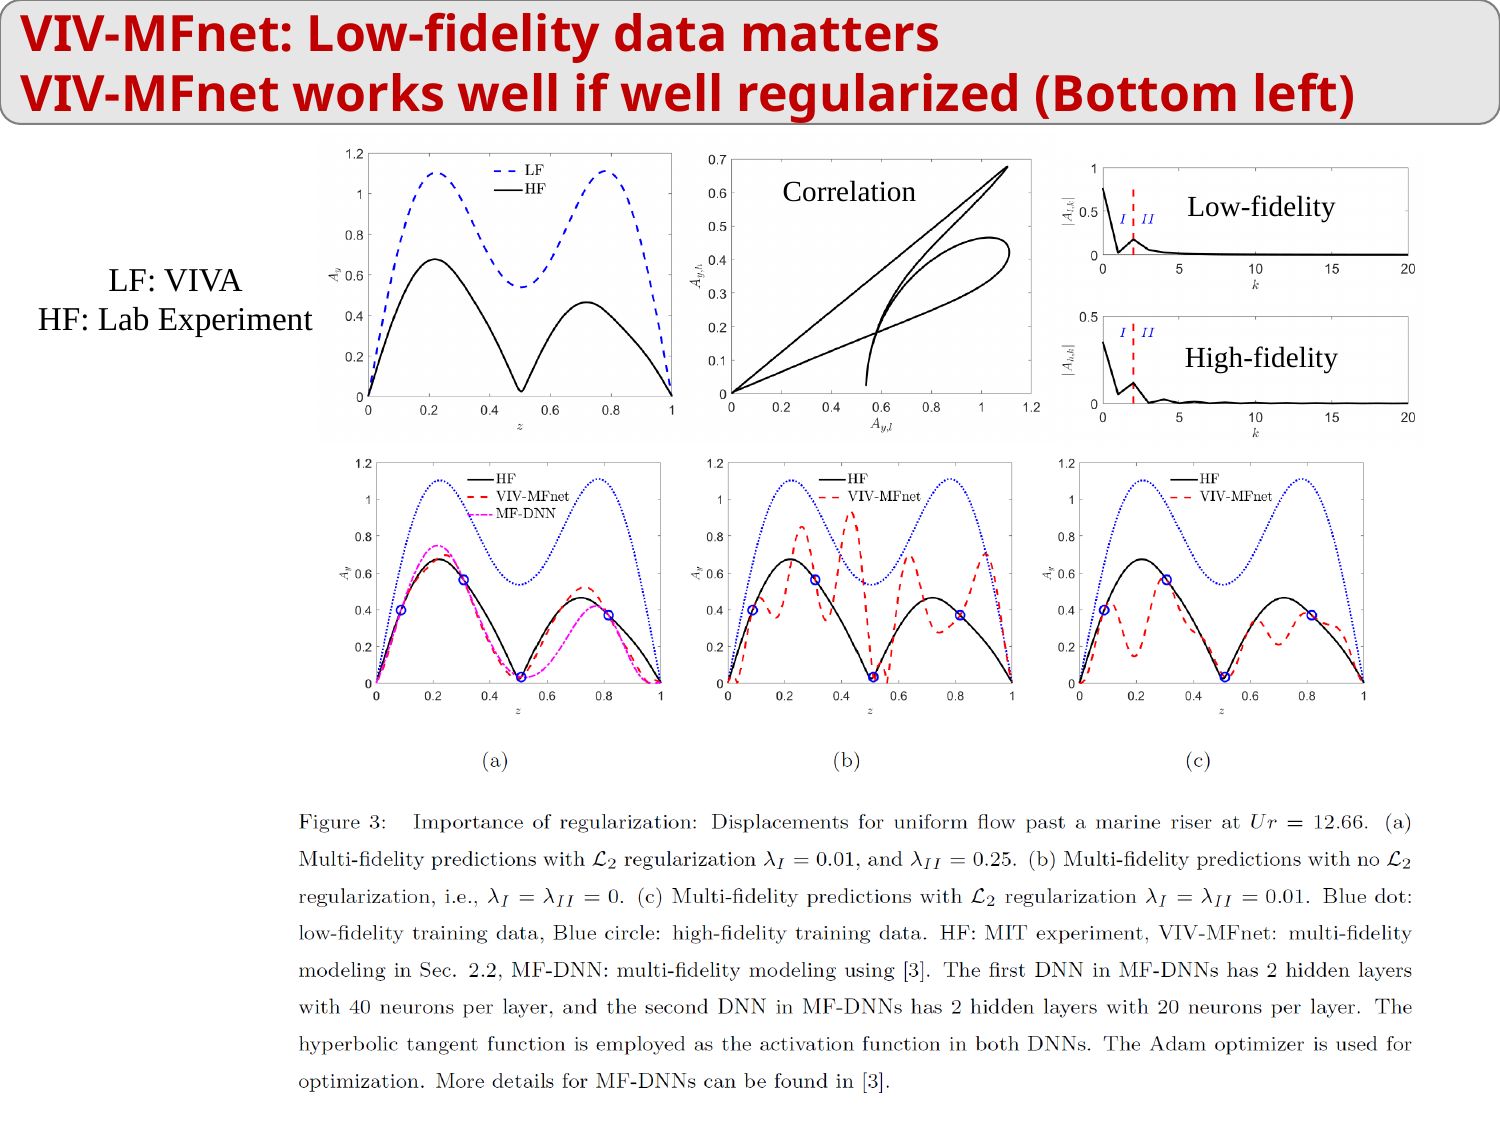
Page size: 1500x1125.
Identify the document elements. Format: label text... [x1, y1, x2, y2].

text_box LF: VIVA HF: Lab Experiment [0, 250, 263, 345]
text_box VIV-MFnet: Low-fidelity data matters VIV-MFnet works well if well regularized (Bottom left) [0, 0, 1500, 125]
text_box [263, 131, 1436, 1102]
